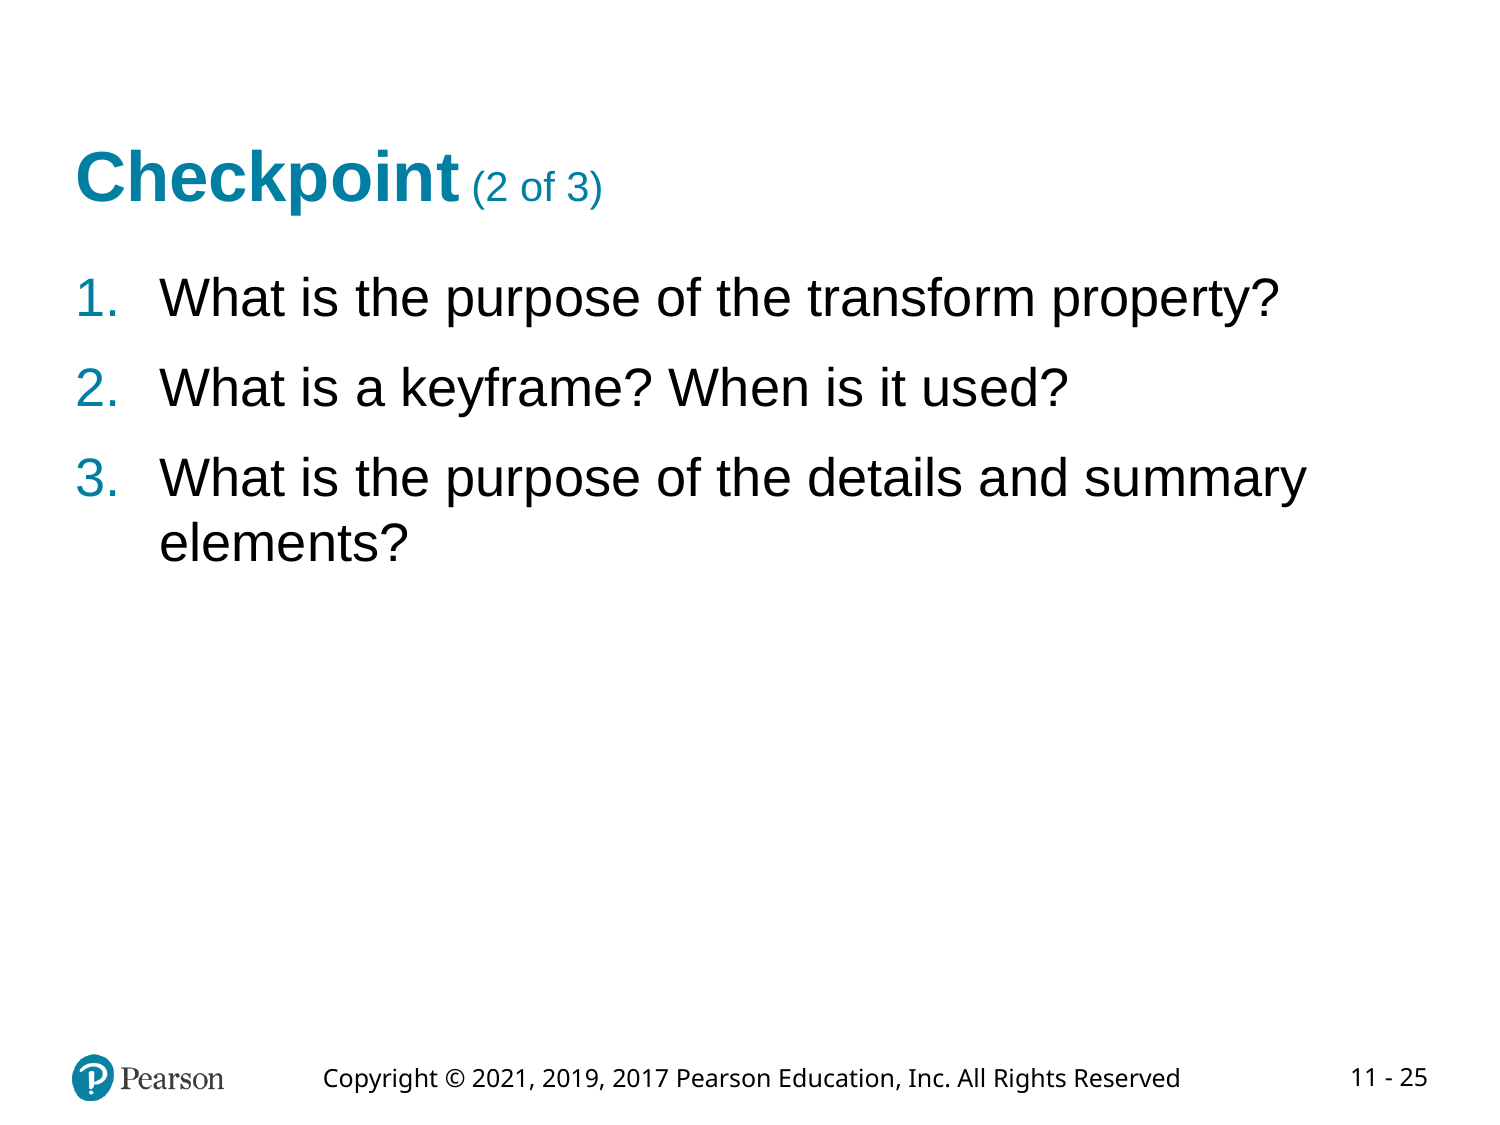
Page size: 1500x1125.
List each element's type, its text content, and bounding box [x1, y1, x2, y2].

picture [72, 1087, 83, 1101]
picture [72, 1054, 89, 1072]
picture [99, 1054, 224, 1101]
picture [81, 1064, 107, 1089]
title Checkpoint (2 of 3) [75, 35, 1425, 216]
list What is the purpose of the transform property? What is a keyframe? When is it used? What is the purpose of the details and summary elements? [75, 262, 1425, 1038]
